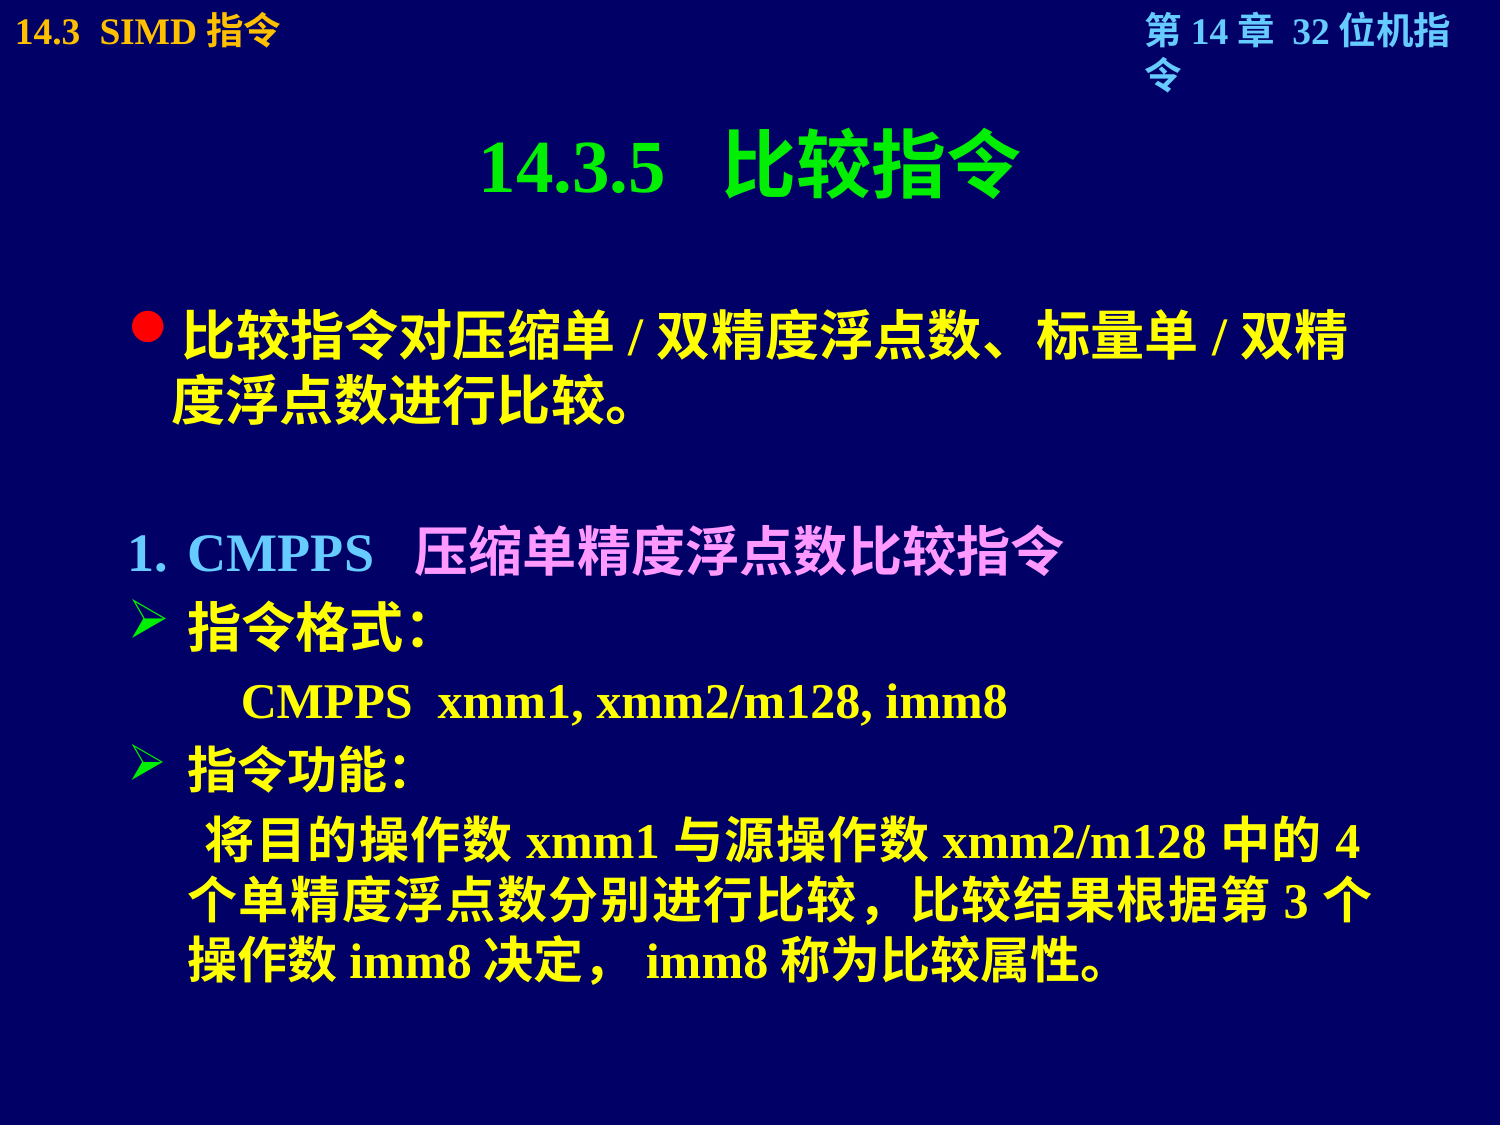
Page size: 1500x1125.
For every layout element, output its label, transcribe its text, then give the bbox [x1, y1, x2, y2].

title 14.3.5 比较指令 [112, 68, 1388, 257]
list 比较指令对压缩单/双精度浮点数、标量单/双精度浮点数进行比较。 CMPPS 压缩单精度浮点数比较指令 指令格式： CMPPS xmm1, xmm2/m128, imm8 指令功能： 将目的操作数xmm1与源操作数xmm2/m128中的4个单精度浮点数分别进行比较，比较结果根据第3个操作数imm8决定，imm8称为比较属性。 [112, 293, 1388, 1075]
